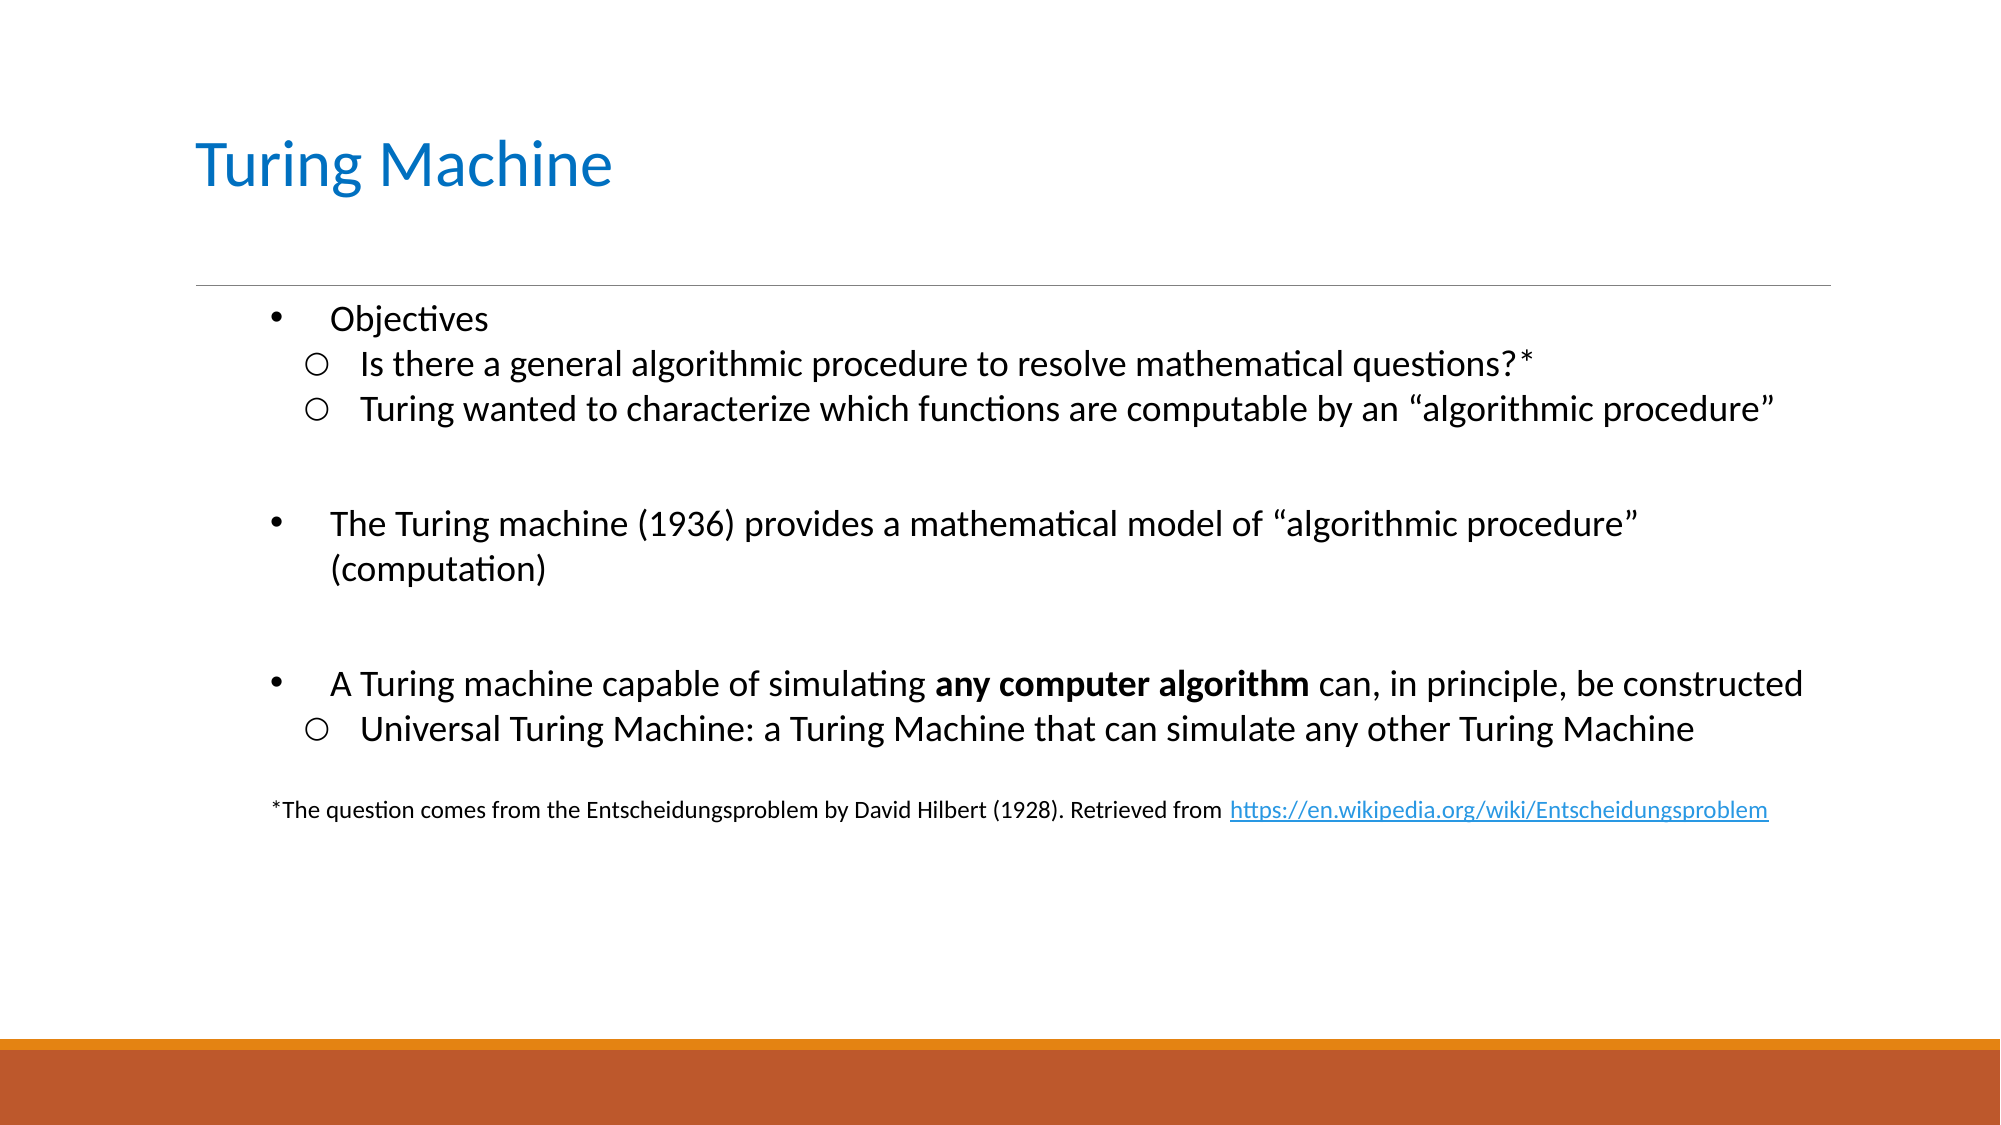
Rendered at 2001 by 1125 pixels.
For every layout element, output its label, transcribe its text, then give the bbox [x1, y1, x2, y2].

title Turing Machine [180, 47, 1830, 285]
list Objectives Is there a general algorithmic procedure to resolve mathematical questions?* Turing wanted to characterize which functions are computable by an “algorithmic procedure” The Turing machine (1936) provides a mathematical model of “algorithmic procedure” (computation) A Turing machine capable of simulating any computer algorithm can, in principle, be constructed Universal Turing Machine: a Turing Machine that can simulate any other Turing Machine *The question comes from the Entscheidungsproblem by David Hilbert (1928). Retrieved from https://en.wikipedia.org/wiki/Entscheidungsproblem [180, 286, 1830, 947]
